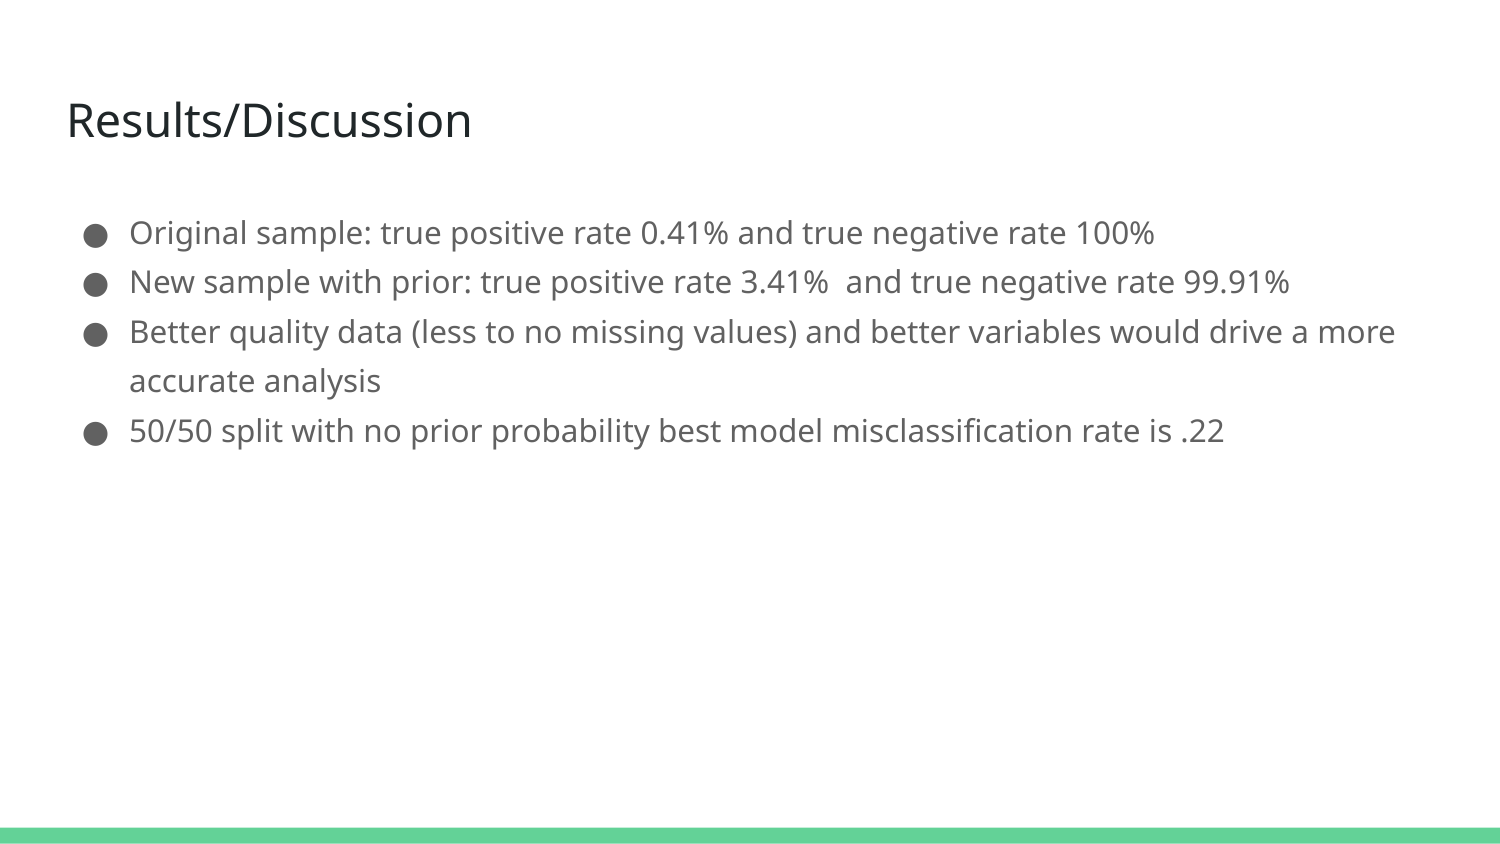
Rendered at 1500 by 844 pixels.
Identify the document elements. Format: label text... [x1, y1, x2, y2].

list Original sample: true positive rate 0.41% and true negative rate 100% New sample with prior: true positive rate 3.41% and true negative rate 99.91% Better quality data (less to no missing values) and better variables would drive a more accurate analysis 50/50 split with no prior probability best model misclassification rate is .22 [51, 189, 1449, 750]
title Results/Discussion [51, 72, 1449, 167]
